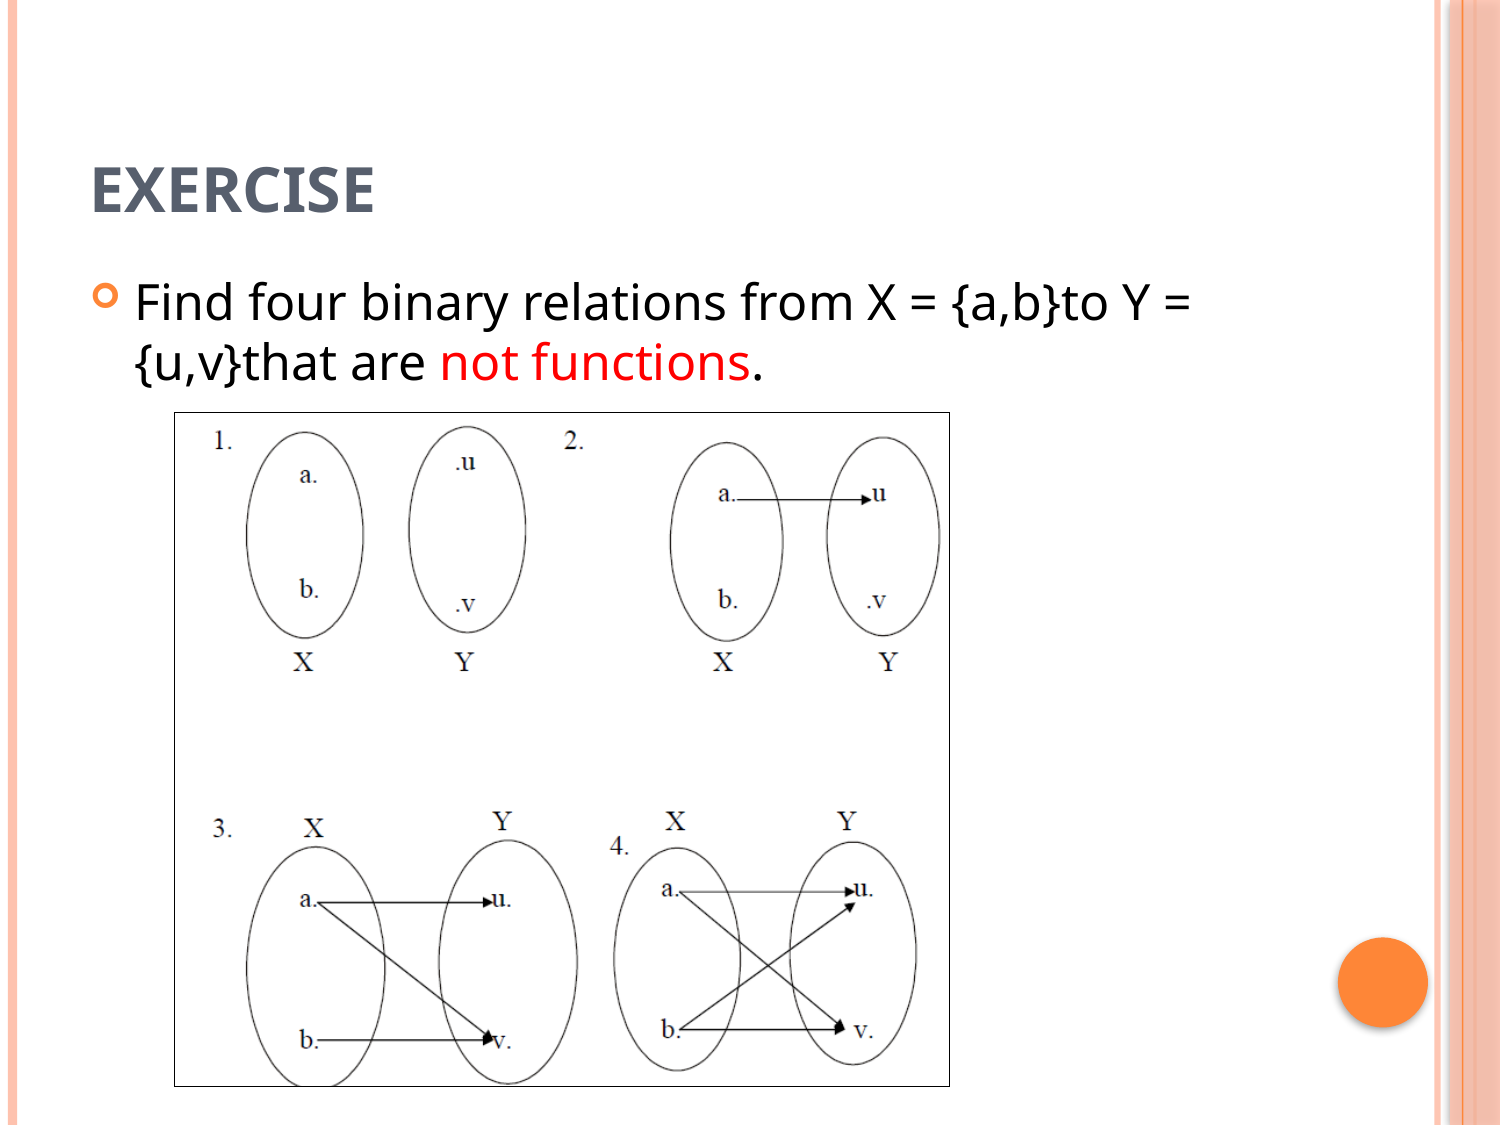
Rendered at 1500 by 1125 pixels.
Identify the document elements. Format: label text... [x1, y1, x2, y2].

picture [174, 412, 951, 1088]
title EXERCISE [75, 45, 1300, 233]
list Find four binary relations from X = {a,b}to Y = {u,v}that are not functions. [75, 262, 1300, 1062]
